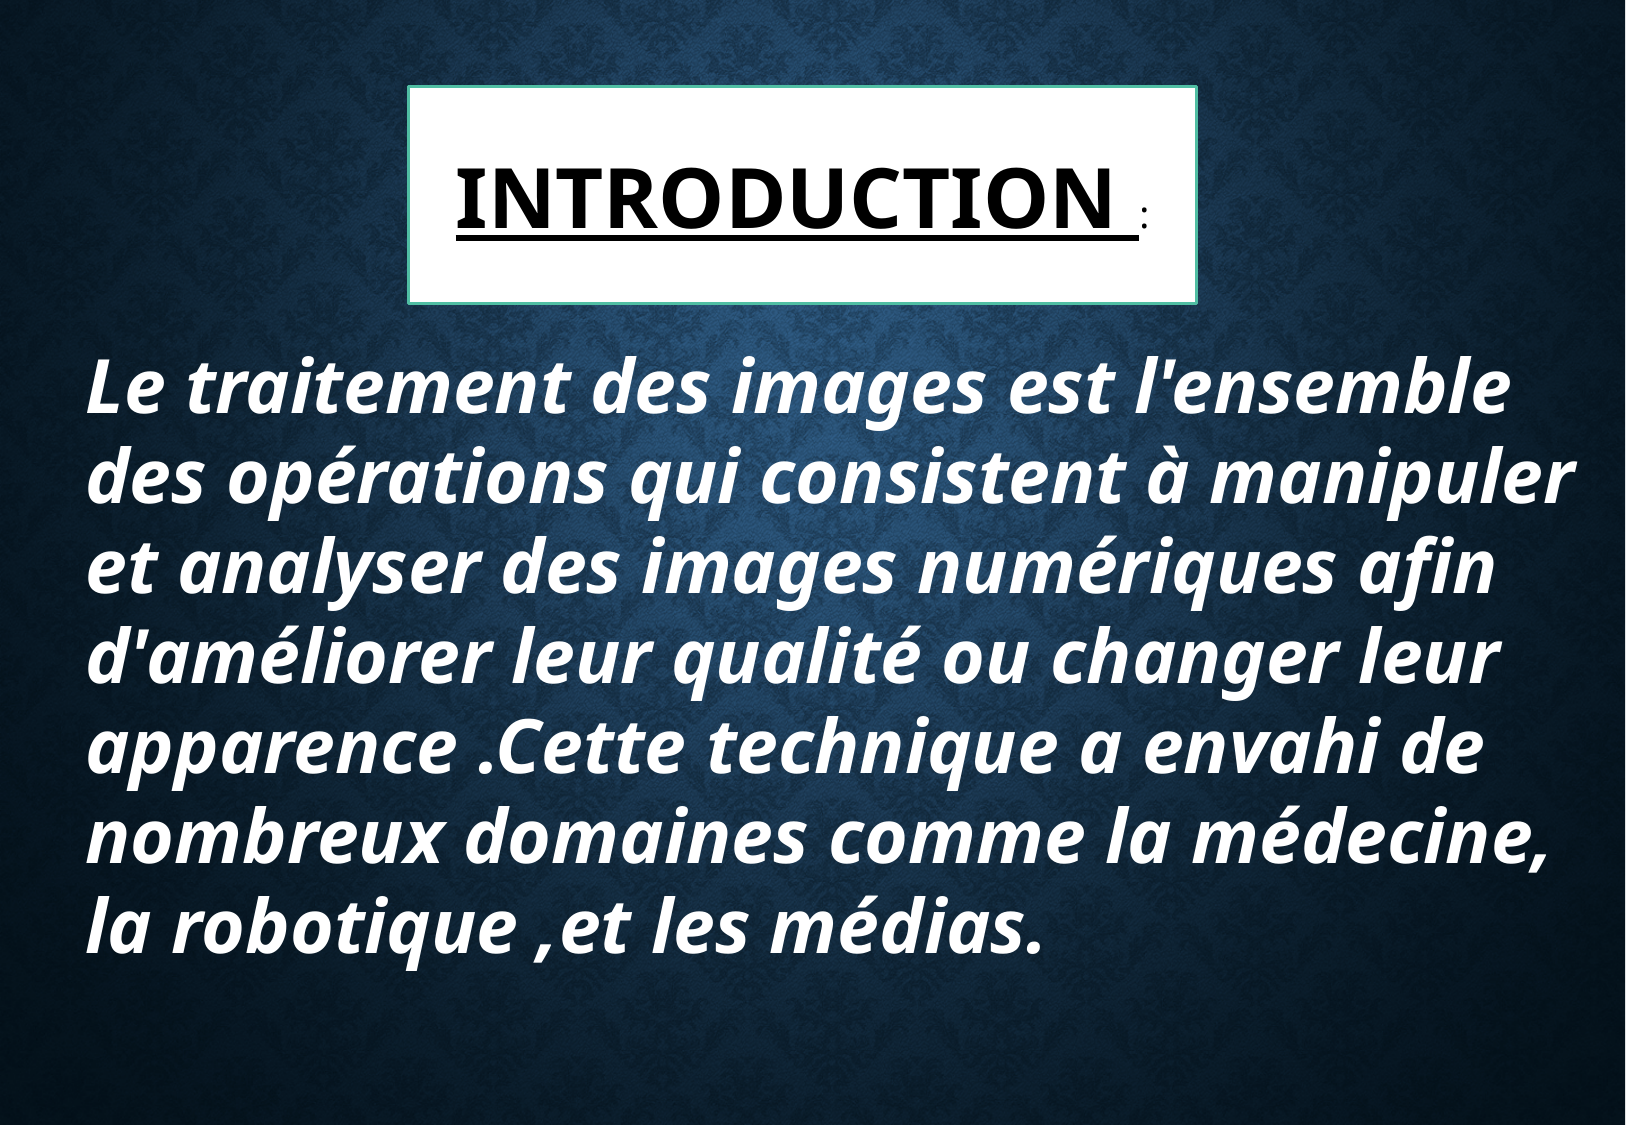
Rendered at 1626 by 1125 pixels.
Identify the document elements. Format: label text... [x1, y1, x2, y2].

text_box Le traitement des images est l'ensemble des opérations qui consistent à manipuler et analyser des images numériques afin d'améliorer leur qualité ou changer leur apparence .Cette technique a envahi de nombreux domaines comme la médecine, la robotique ,et les médias. [70, 331, 1606, 977]
text_box INTRODUCTION : [407, 85, 1198, 305]
title Introduction: [121, 99, 1502, 318]
